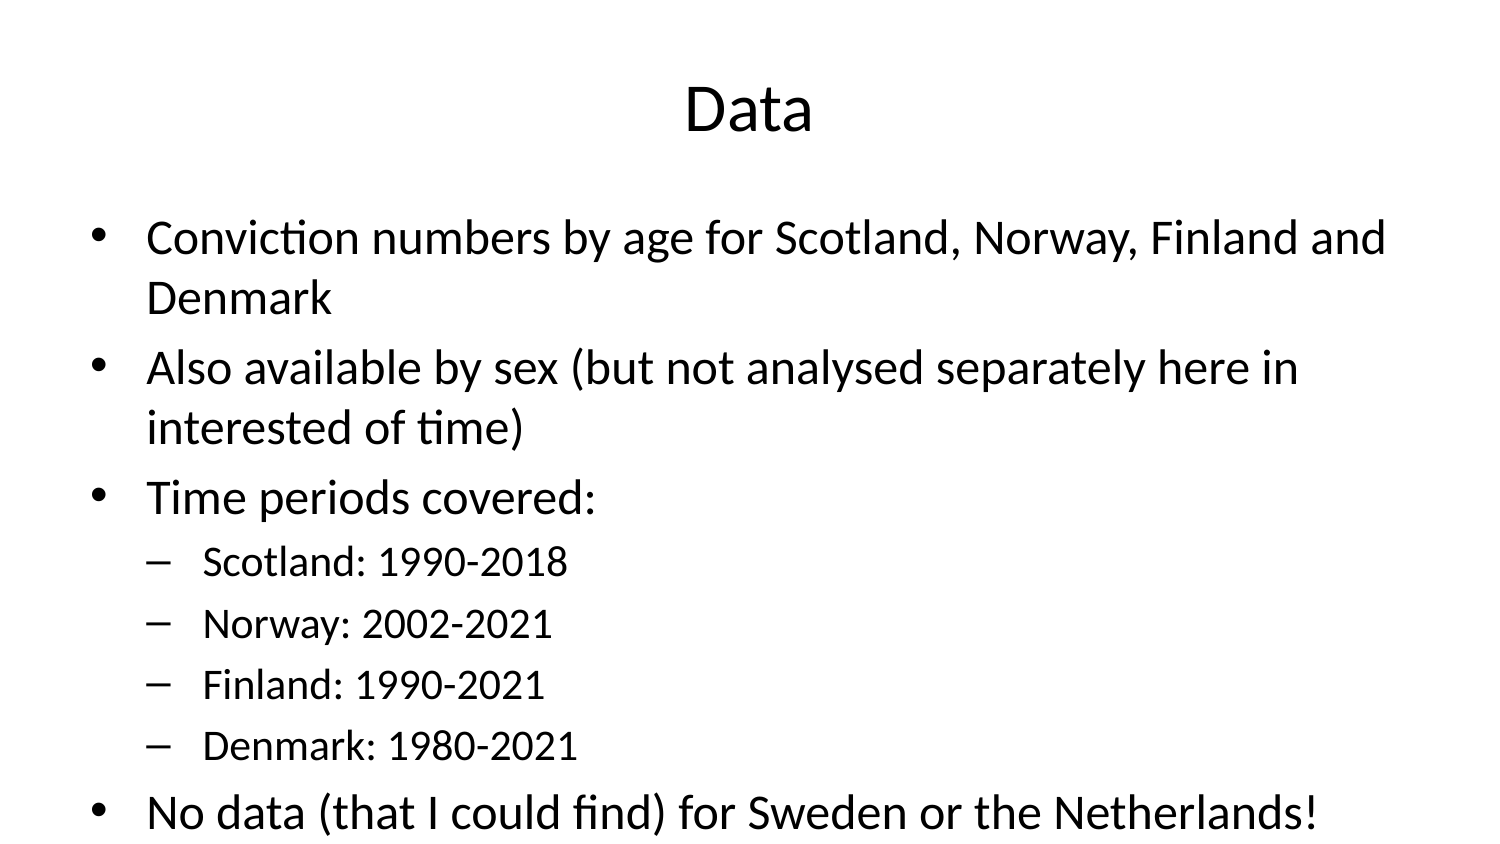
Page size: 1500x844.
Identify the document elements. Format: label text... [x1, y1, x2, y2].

list Conviction numbers by age for Scotland, Norway, Finland and Denmark Also available by sex (but not analysed separately here in interested of time) Time periods covered: Scotland: 1990-2018 Norway: 2002-2021 Finland: 1990-2021 Denmark: 1980-2021 No data (that I could find) for Sweden or the Netherlands! Through some non-systematic Googling, there was data available for Switzerland, New Zealand and South Korea… [75, 196, 1425, 754]
title Data [75, 33, 1425, 175]
